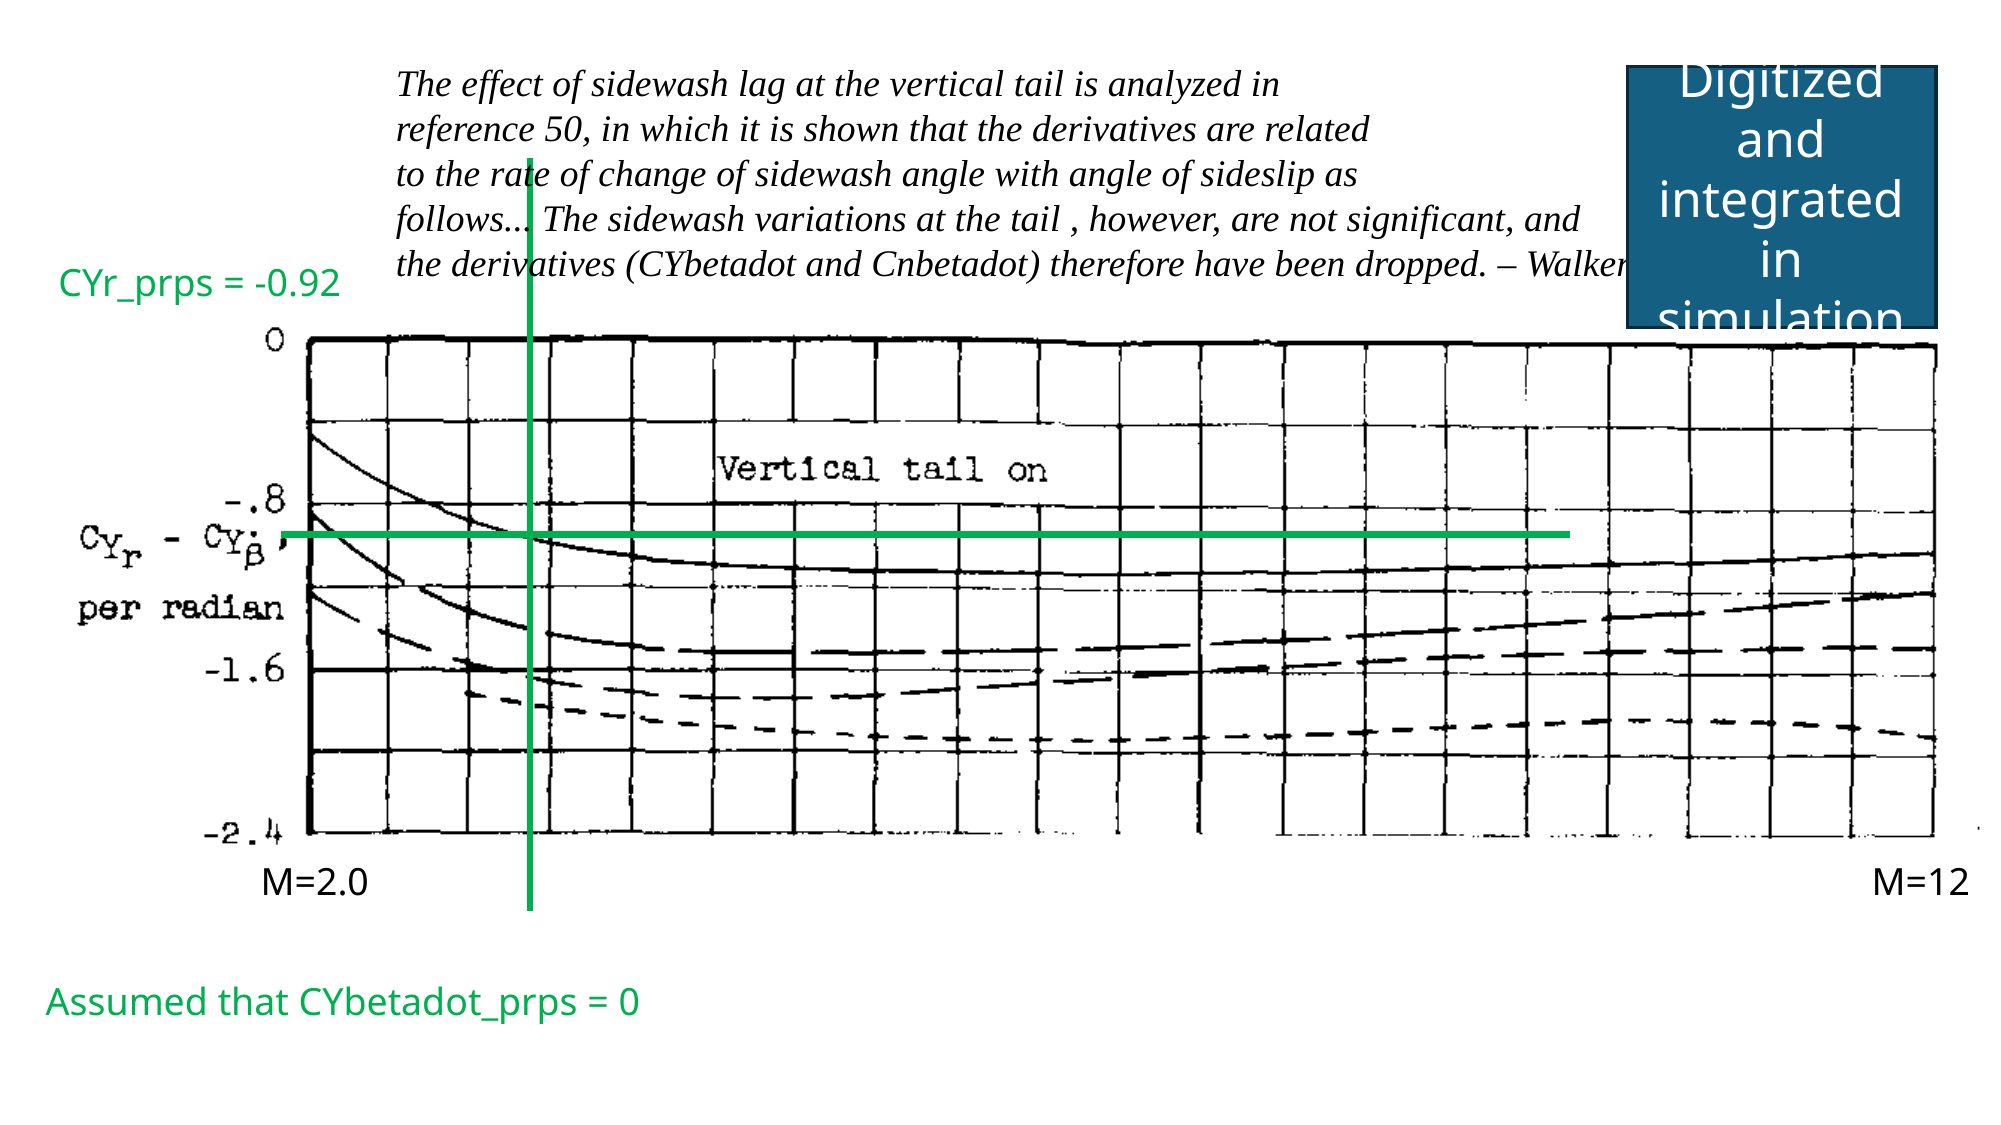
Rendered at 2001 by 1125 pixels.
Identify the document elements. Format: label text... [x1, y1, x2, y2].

text_box M=2.0 [245, 874, 384, 911]
text_box M=12 [1856, 874, 1985, 911]
text_box The effect of sidewash lag at the vertical tail is analyzed in reference 50, in which it is shown that the derivatives are related to the rate of change of sidewash angle with angle of sideslip as follows... The sidewash variations at the tail , however, are not significant, and the derivatives (CYbetadot and Cnbetadot) therefore have been dropped. – Walker 1960, page 32 [381, 51, 1871, 251]
picture [531, 251, 2000, 874]
text_box Assumed that CYbetadot_prps = 0 [30, 970, 656, 1030]
picture [0, 251, 529, 874]
text_box Digitized and integrated in simulation [1626, 65, 1938, 251]
